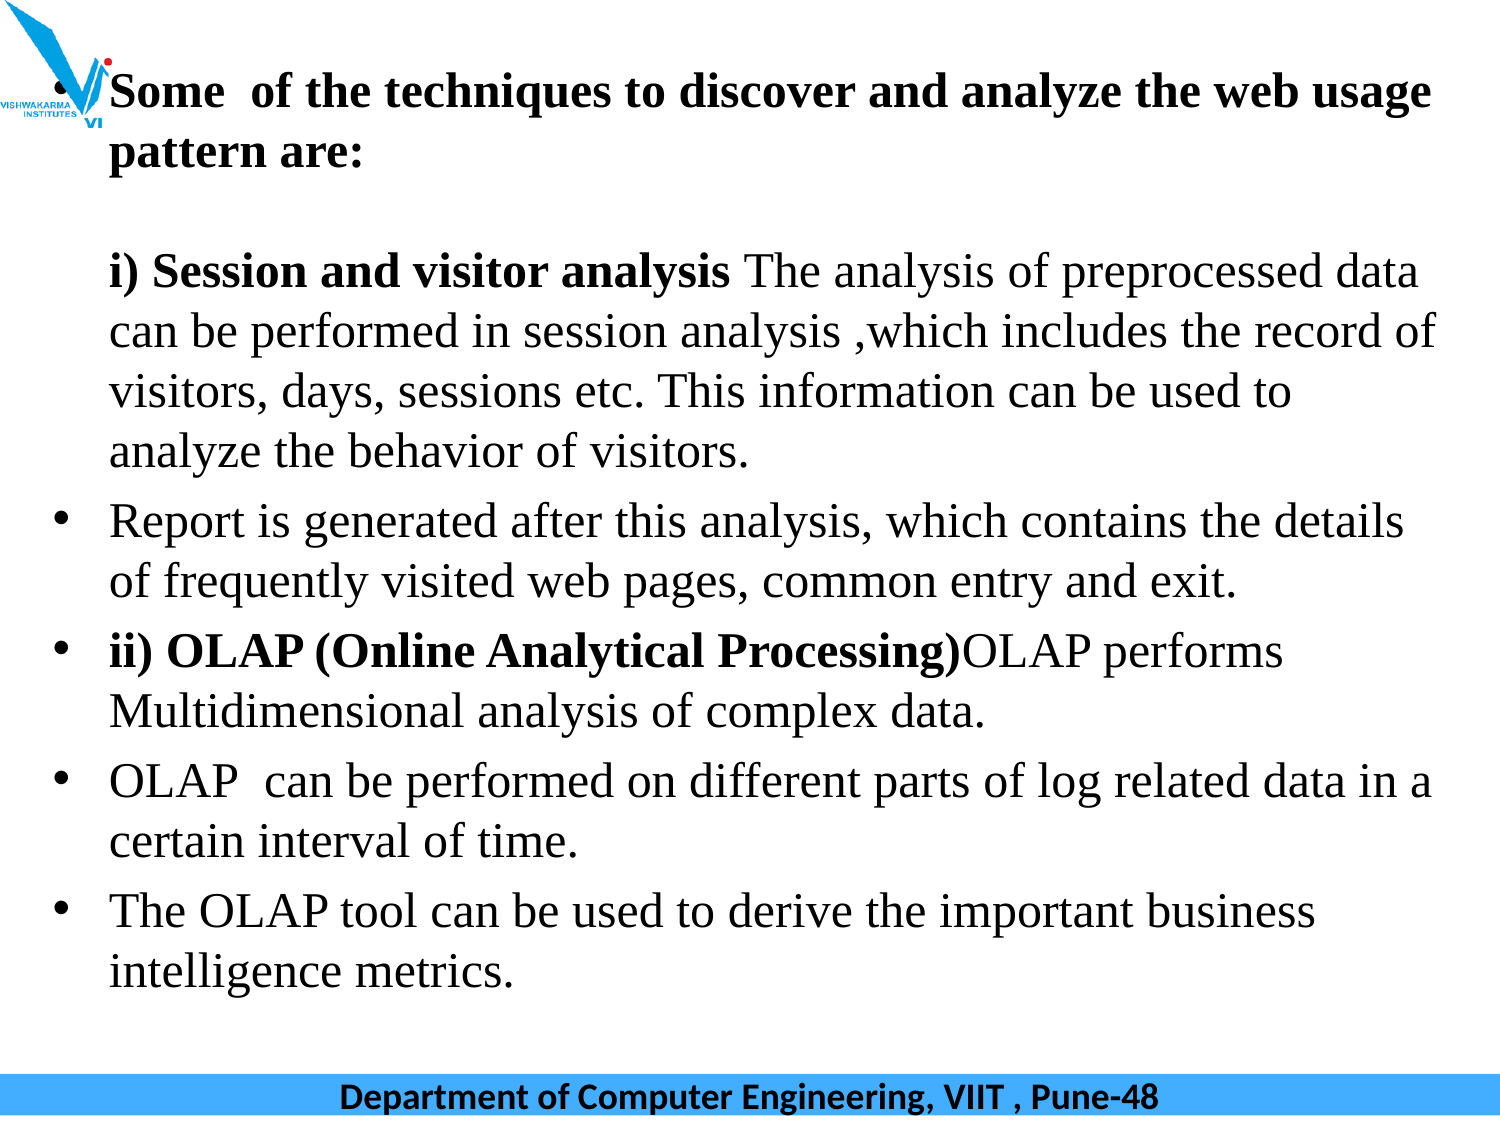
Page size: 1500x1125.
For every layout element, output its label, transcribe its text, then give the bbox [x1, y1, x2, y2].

picture [0, 0, 120, 135]
list Some of the techniques to discover and analyze the web usage pattern are: i) Session and visitor analysis The analysis of preprocessed data can be performed in session analysis ,which includes the record of visitors, days, sessions etc. This information can be used to analyze the behavior of visitors. Report is generated after this analysis, which contains the details of frequently visited web pages, common entry and exit. ii) OLAP (Online Analytical Processing)OLAP performs Multidimensional analysis of complex data. OLAP can be performed on different parts of log related data in a certain interval of time. The OLAP tool can be used to derive the important business intelligence metrics. [37, 50, 1463, 1072]
text_box Department of Computer Engineering, VIIT , Pune-48 [0, 1072, 1500, 1117]
